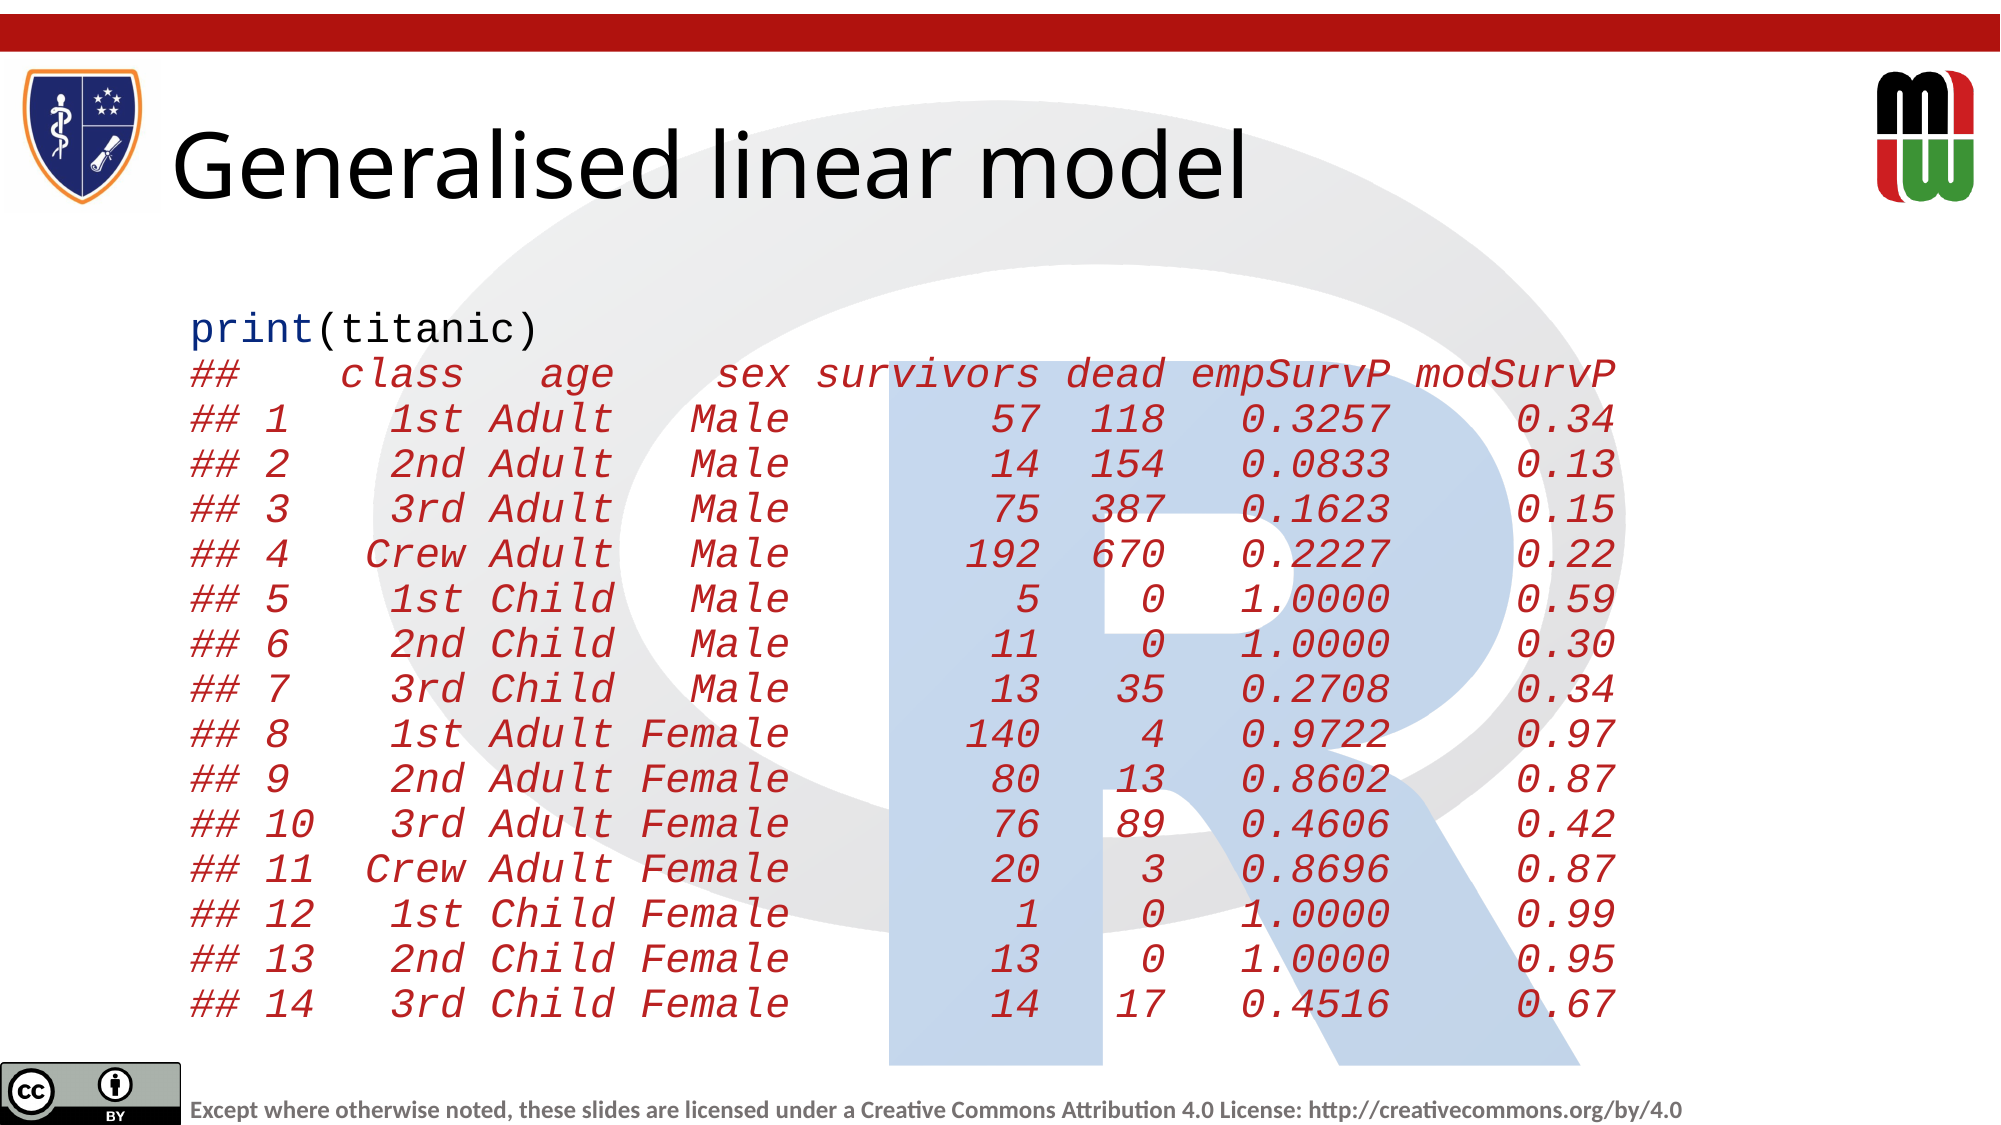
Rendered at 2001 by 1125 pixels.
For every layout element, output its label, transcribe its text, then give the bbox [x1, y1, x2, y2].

picture [4, 59, 155, 213]
list print(titanic) ## class age sex survivors dead empSurvP modSurvP ## 1 1st Adult Male 57 118 0.3257 0.34 ## 2 2nd Adult Male 14 154 0.0833 0.13 ## 3 3rd Adult Male 75 387 0.1623 0.15 ## 4 Crew Adult Male 192 670 0.2227 0.22 ## 5 1st Child Male 5 0 1.0000 0.59 ## 6 2nd Child Male 11 0 1.0000 0.30 ## 7 3rd Child Male 13 35 0.2708 0.34 ## 8 1st Adult Female 140 4 0.9722 0.97 ## 9 2nd Adult Female 80 13 0.8602 0.87 ## 10 3rd Adult Female 76 89 0.4606 0.42 ## 11 Crew Adult Female 20 3 0.8696 0.87 ## 12 1st Child Female 1 0 1.0000 0.99 ## 13 2nd Child Female 13 0 1.0000 0.95 ## 14 3rd Child Female 14 17 0.4516 0.67 [137, 299, 1863, 1066]
picture [0, 1062, 181, 1125]
title Generalised linear model [155, 59, 1851, 278]
